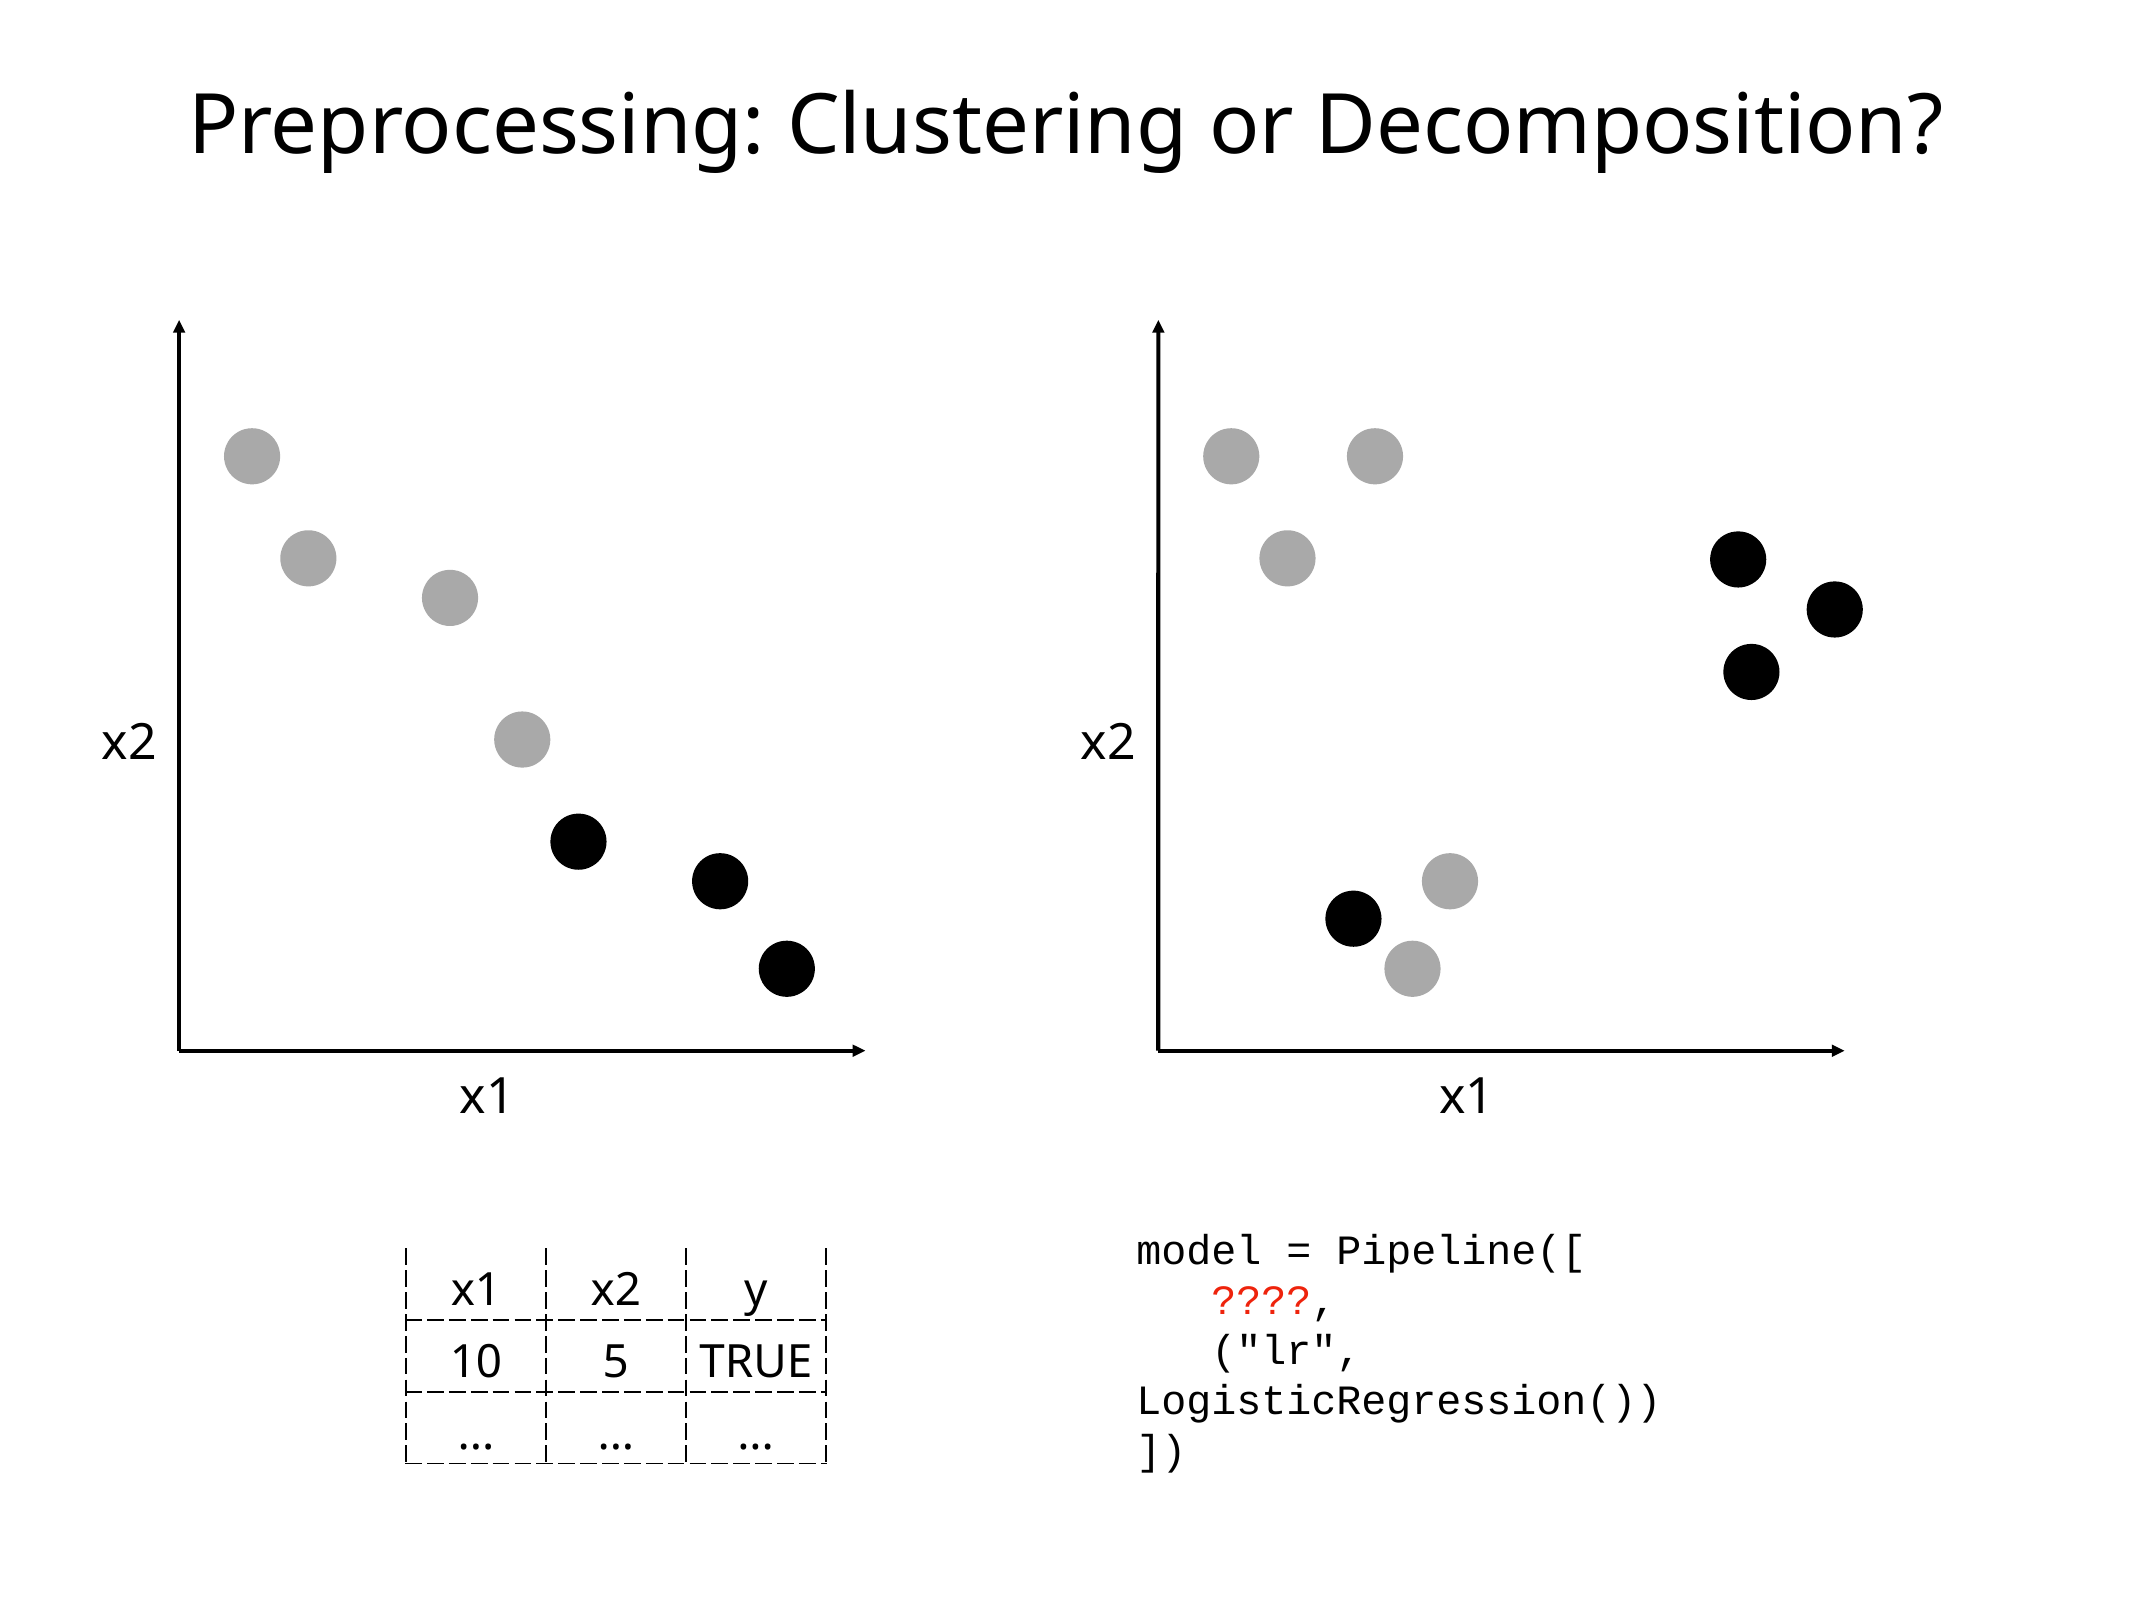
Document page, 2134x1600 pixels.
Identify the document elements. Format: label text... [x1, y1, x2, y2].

text_box [1158, 1044, 1845, 1057]
text_box [550, 813, 607, 870]
text_box [1203, 428, 1260, 485]
table_cell ... [406, 1392, 546, 1464]
table_cell 5 [546, 1320, 686, 1392]
text_box [758, 940, 815, 997]
text_box [1325, 890, 1382, 947]
text_box [1421, 853, 1479, 910]
table_cell TRUE [686, 1320, 826, 1392]
text_box [421, 569, 479, 626]
table_cell ... [546, 1392, 686, 1464]
text_box [172, 320, 186, 1051]
text_box model = Pipeline([ ????, ("lr", LogisticRegression()) ]) [1128, 1239, 1846, 1456]
text_box [1259, 530, 1316, 587]
text_box [1710, 531, 1767, 588]
table_cell 10 [406, 1320, 546, 1392]
text_box x2 [1072, 701, 1145, 778]
text_box [1346, 428, 1404, 485]
text_box x1 [451, 1055, 524, 1133]
text_box [1806, 581, 1863, 638]
text_box [1384, 940, 1441, 997]
text_box [280, 530, 337, 587]
table_header x1 [406, 1248, 546, 1320]
text_box [494, 711, 551, 768]
table_header y [686, 1248, 826, 1320]
text_box x2 [93, 701, 165, 778]
text_box [692, 853, 749, 910]
title Preprocessing: Clustering or Decomposition? [87, 0, 2047, 179]
text_box [179, 1044, 866, 1057]
table_header x2 [546, 1248, 686, 1320]
text_box x1 [1430, 1055, 1503, 1133]
text_box [1152, 320, 1165, 1051]
text_box [223, 428, 281, 485]
text_box [1723, 643, 1780, 701]
table_cell ... [686, 1392, 826, 1464]
